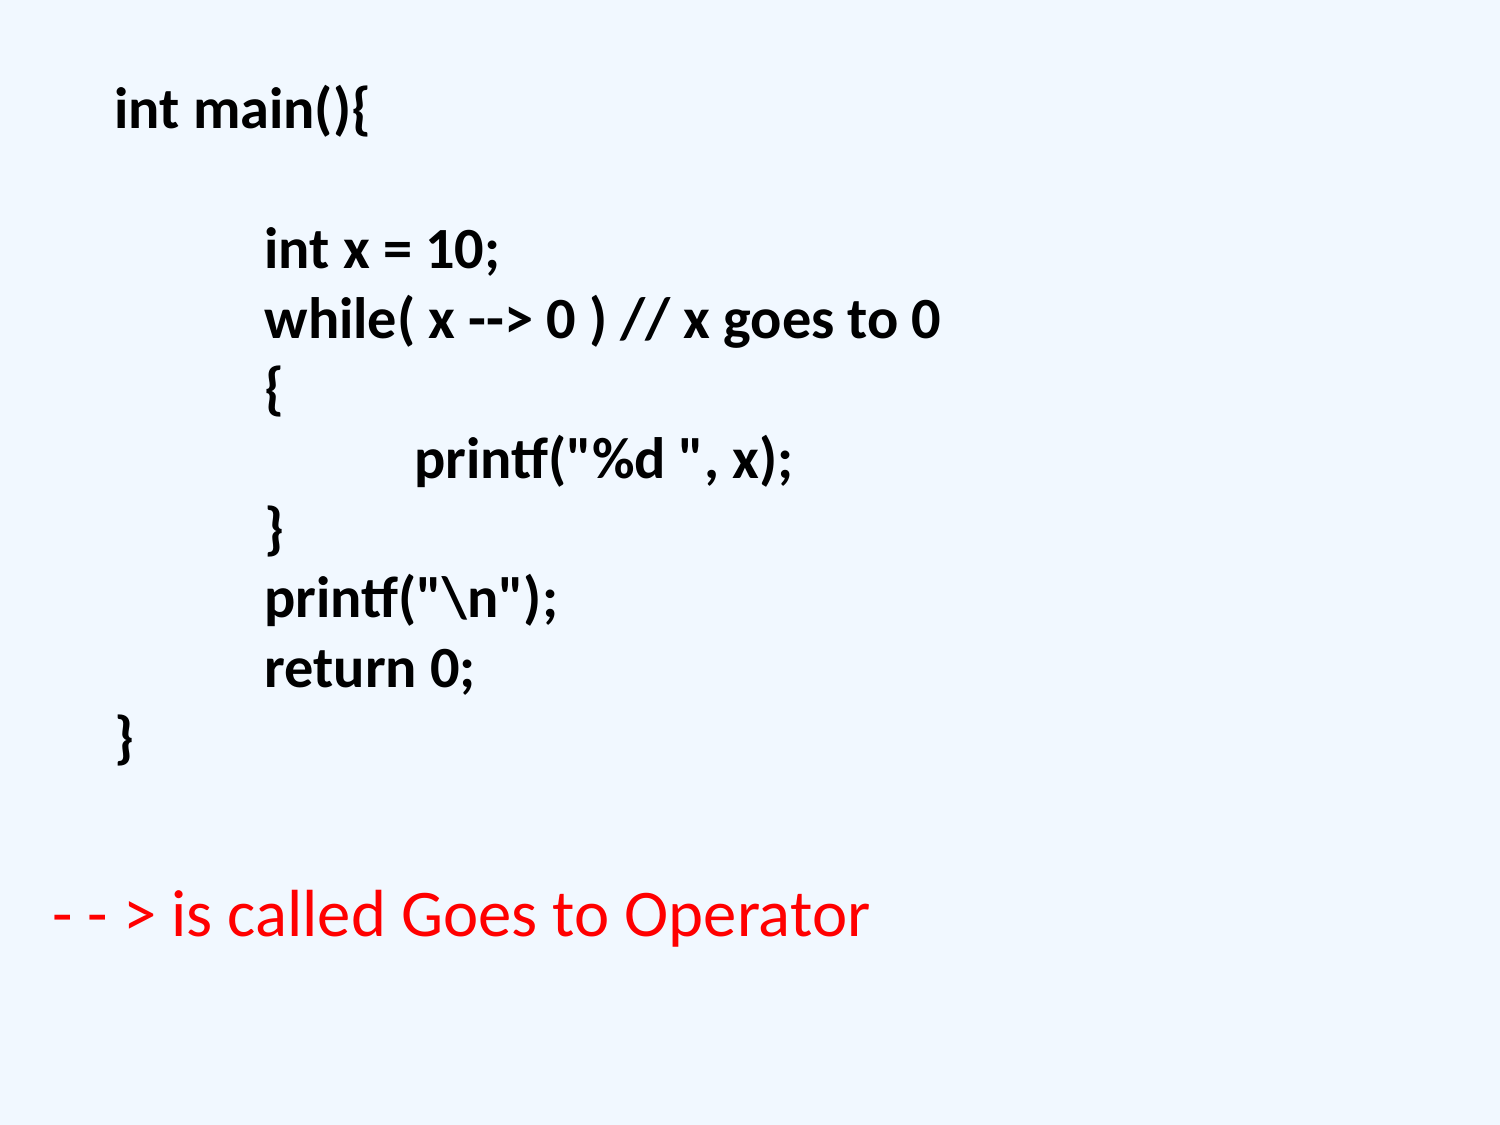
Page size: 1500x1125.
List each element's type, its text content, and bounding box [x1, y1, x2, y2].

subtitle - - > is called Goes to Operator [37, 862, 1438, 1063]
text_box int main(){ int x = 10; while( x --> 0 ) // x goes to 0 { printf("%d ", x); } printf("\n"); return 0; } [99, 62, 1175, 777]
